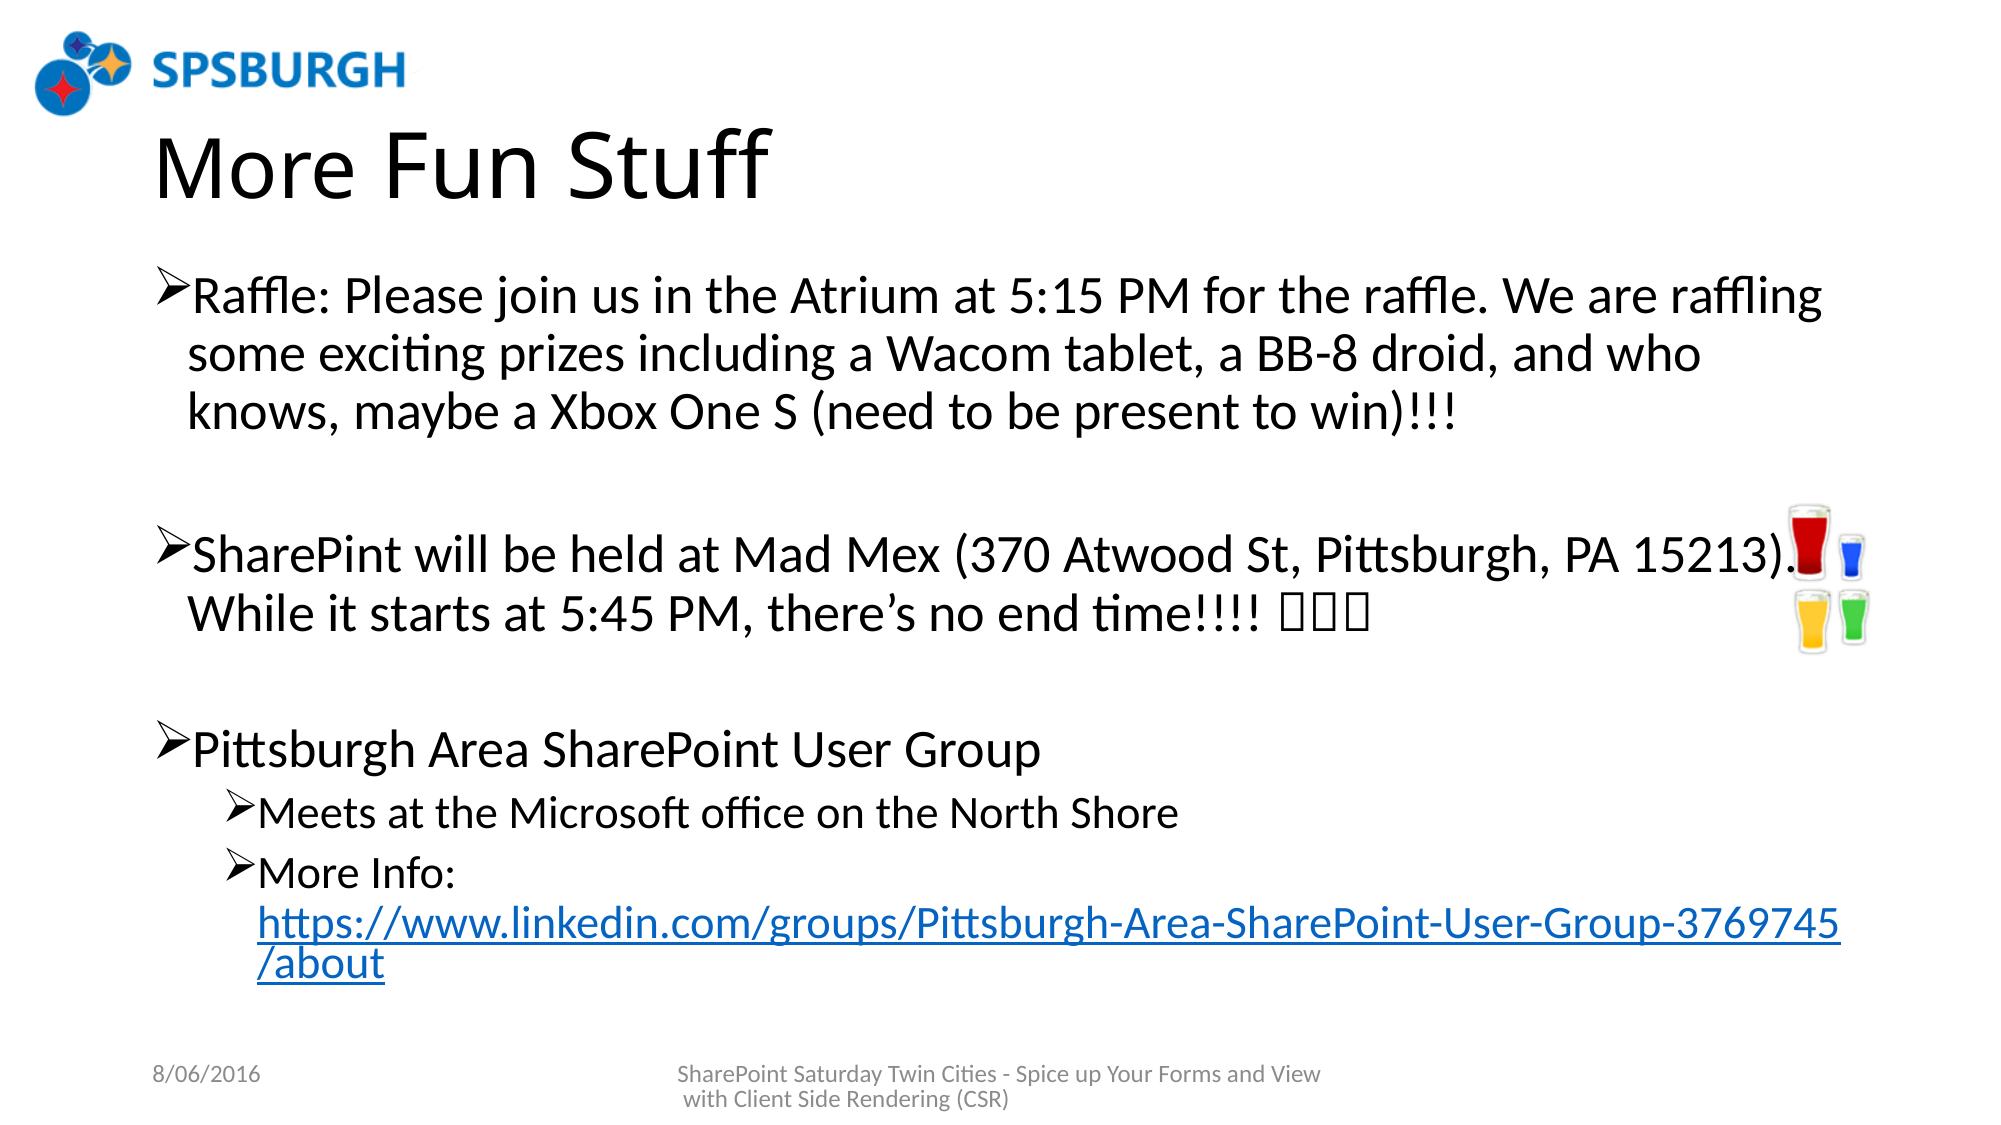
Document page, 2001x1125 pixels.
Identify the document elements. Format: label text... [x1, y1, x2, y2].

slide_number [137, 1042, 588, 1103]
list Raffle: Please join us in the Atrium at 5:15 PM for the raffle. We are raffling some exciting prizes including a Wacom tablet, a BB-8 droid, and who knows, maybe a Xbox One S (need to be present to win)!!! SharePint will be held at Mad Mex (370 Atwood St, Pittsburgh, PA 15213). While it starts at 5:45 PM, there’s no end time!!!!  Pittsburgh Area SharePoint User Group Meets at the Microsoft office on the North Shore More Info: https://www.linkedin.com/groups/Pittsburgh-Area-SharePoint-User-Group-3769745/about [137, 259, 1863, 1014]
picture [25, 20, 427, 123]
title More Fun Stuff [137, 59, 1863, 259]
picture [1764, 496, 1912, 669]
footer SharePoint Saturday Twin Cities - Spice up Your Forms and View with Client Side Rendering (CSR) [662, 1042, 1338, 1103]
